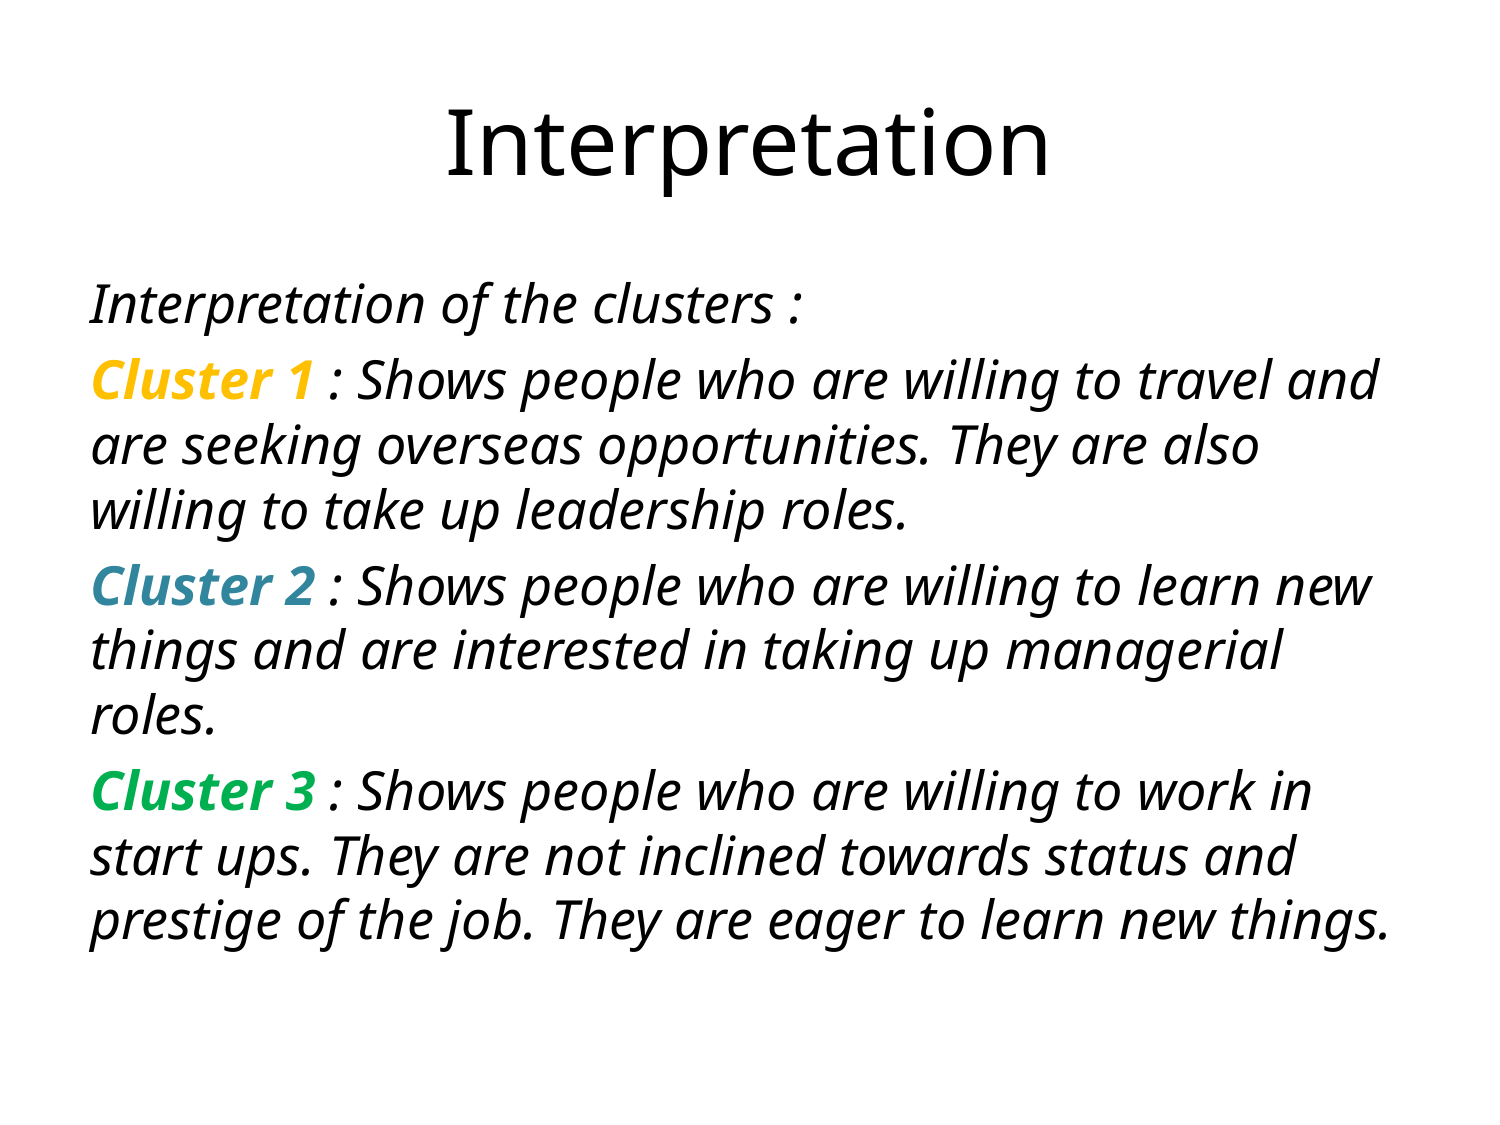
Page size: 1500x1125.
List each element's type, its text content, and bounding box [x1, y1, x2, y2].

title Interpretation [75, 45, 1425, 233]
list Interpretation of the clusters : Cluster 1 : Shows people who are willing to travel and are seeking overseas opportunities. They are also willing to take up leadership roles. Cluster 2 : Shows people who are willing to learn new things and are interested in taking up managerial roles. Cluster 3 : Shows people who are willing to work in start ups. They are not inclined towards status and prestige of the job. They are eager to learn new things. [75, 262, 1425, 1005]
